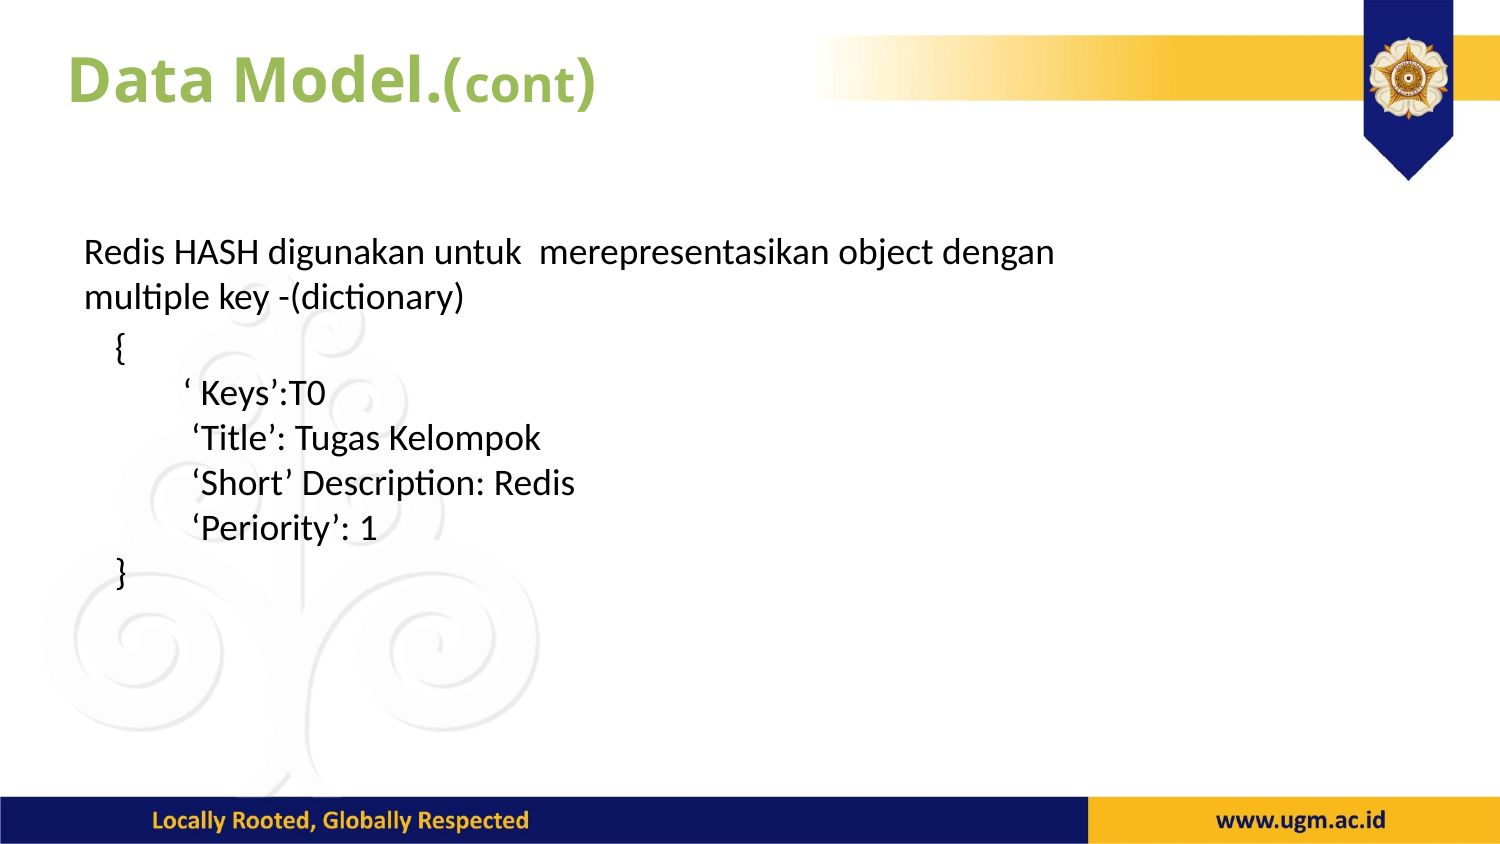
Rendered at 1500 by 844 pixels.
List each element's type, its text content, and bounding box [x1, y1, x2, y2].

text_box { ‘ Keys’:T0 ‘Title’: Tugas Kelompok ‘Short’ Description: Redis ‘Periority’: 1 } [100, 315, 786, 601]
picture [0, 0, 1500, 844]
text_box Redis HASH digunakan untuk merepresentasikan object dengan multiple key -(dictionary) [69, 219, 1128, 325]
text_box Data Model.(cont) [55, 34, 609, 121]
